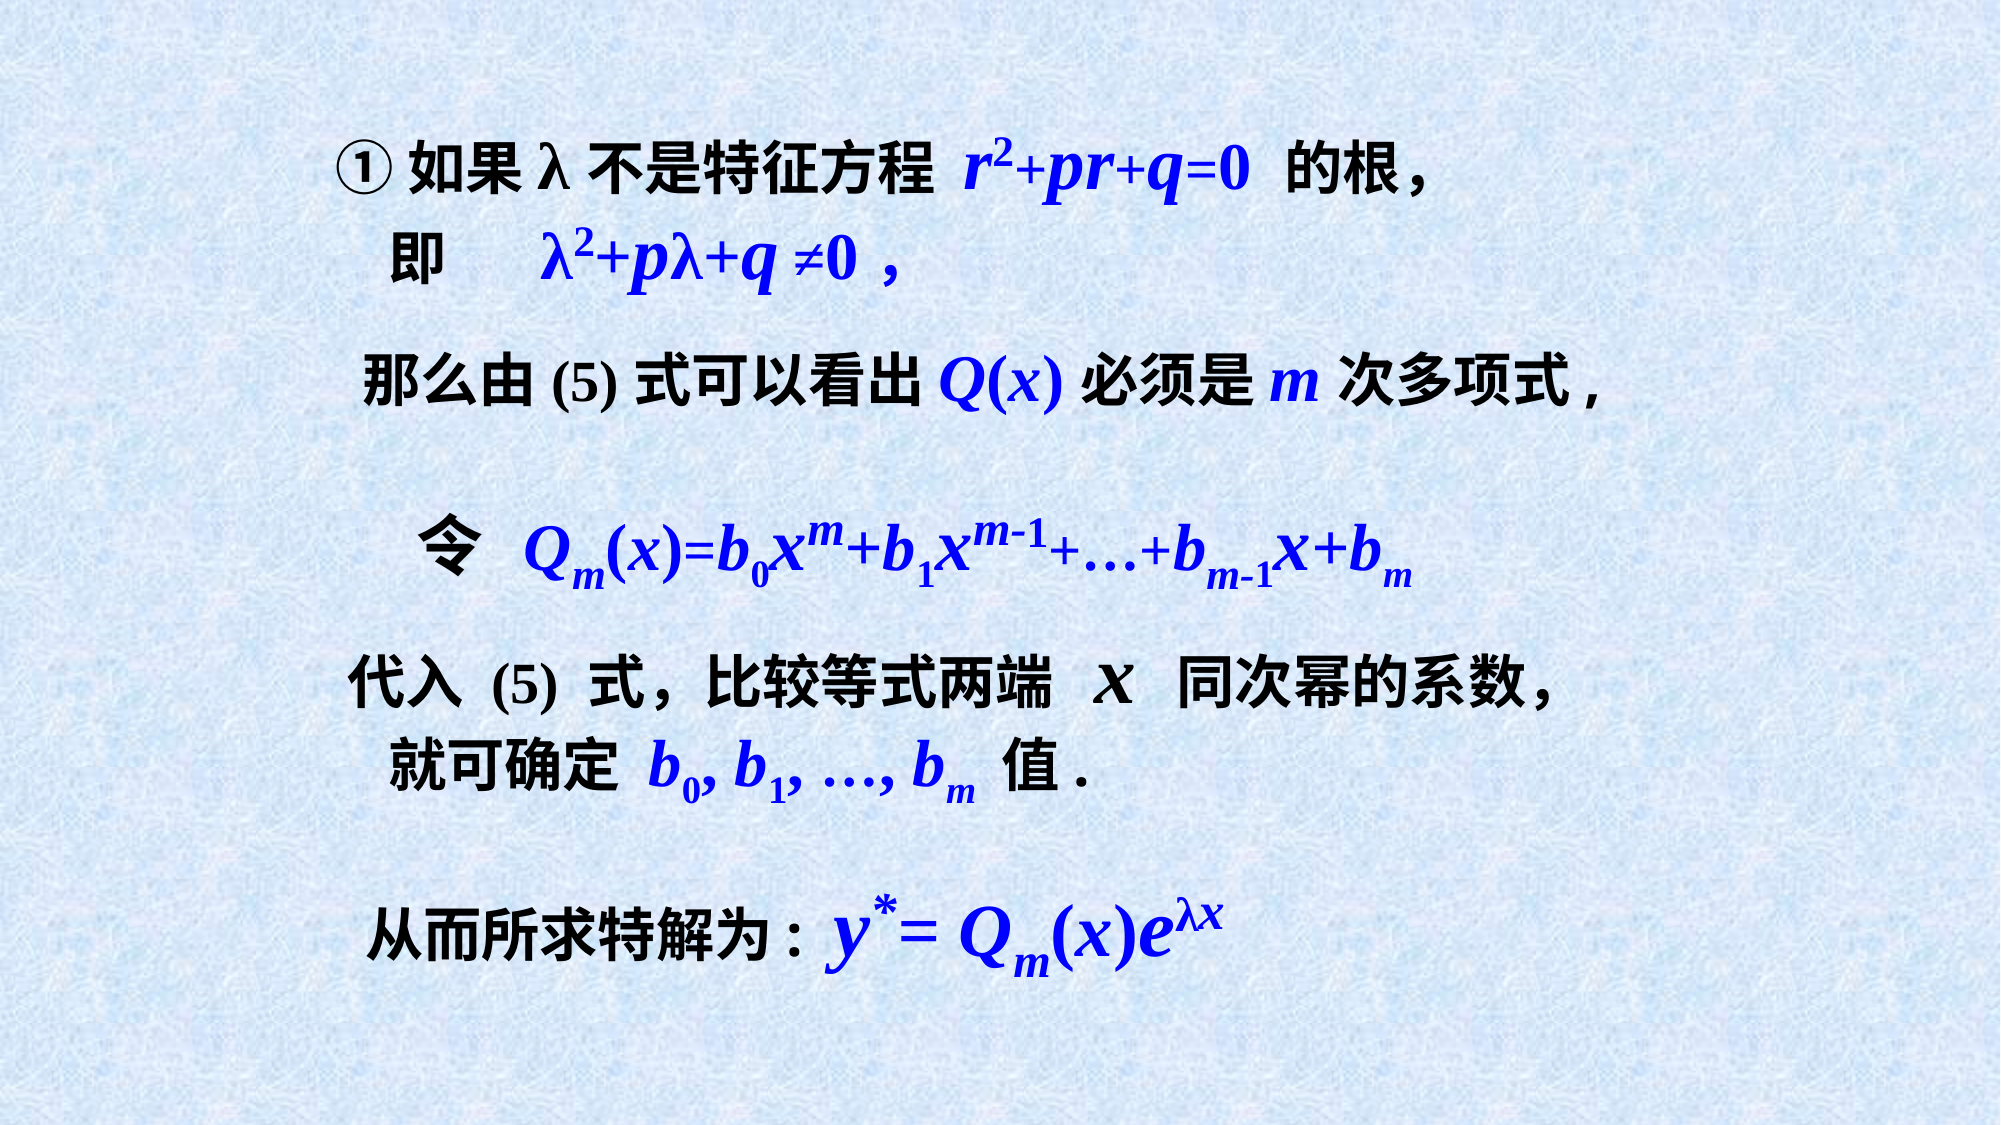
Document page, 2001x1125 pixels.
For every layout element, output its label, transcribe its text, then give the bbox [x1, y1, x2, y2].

text_box 从而所求特解为: y*= Qm(x)eλx [350, 857, 1449, 995]
text_box 令 Qm(x)=b0xm+b1xm-1+…+bm-1x+bm [355, 479, 1525, 606]
picture [0, 0, 2001, 1125]
text_box 代入 (5) 式，比较等式两端 x 同次幂的系数， 就可确定 b0, b1, …, bm 值. [332, 612, 1704, 819]
text_box ①如果λ不是特征方程 r2+pr+q=0 的根， 即 λ2+pλ+q ≠0， 那么由(5)式可以看出Q(x)必须是m次多项式, [320, 107, 1691, 422]
